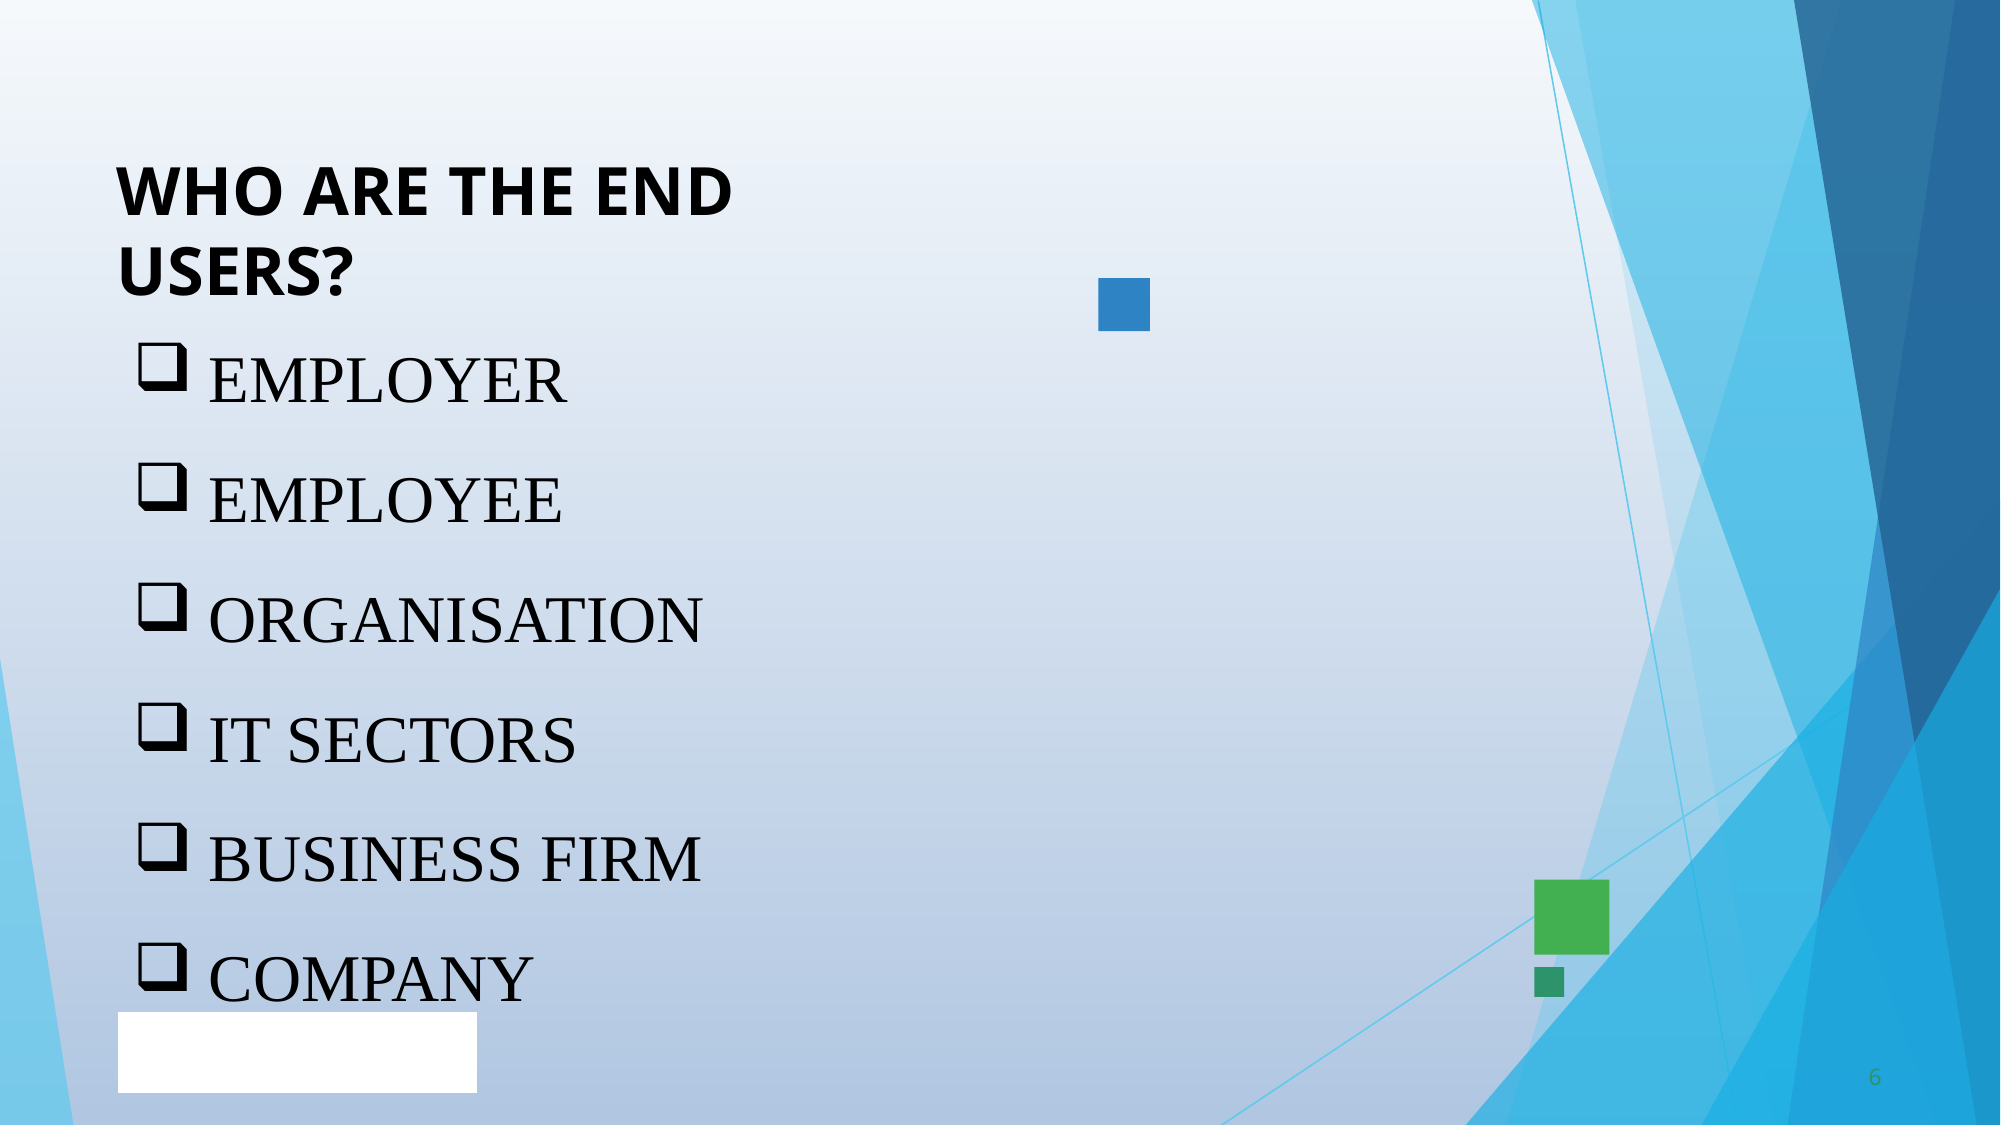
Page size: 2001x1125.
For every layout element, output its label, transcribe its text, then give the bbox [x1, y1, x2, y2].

text_box [1098, 278, 1150, 288]
title WHO ARE THE END USERS? [114, 146, 938, 337]
text_box EMPLOYER EMPLOYEE ORGANISATION IT SECTORS BUSINESS FIRM COMPANY [118, 288, 1503, 1023]
picture [118, 1012, 477, 1093]
text_box [1534, 879, 1610, 955]
slide_number 6 [1862, 1061, 1888, 1125]
text_box [1534, 967, 1565, 997]
